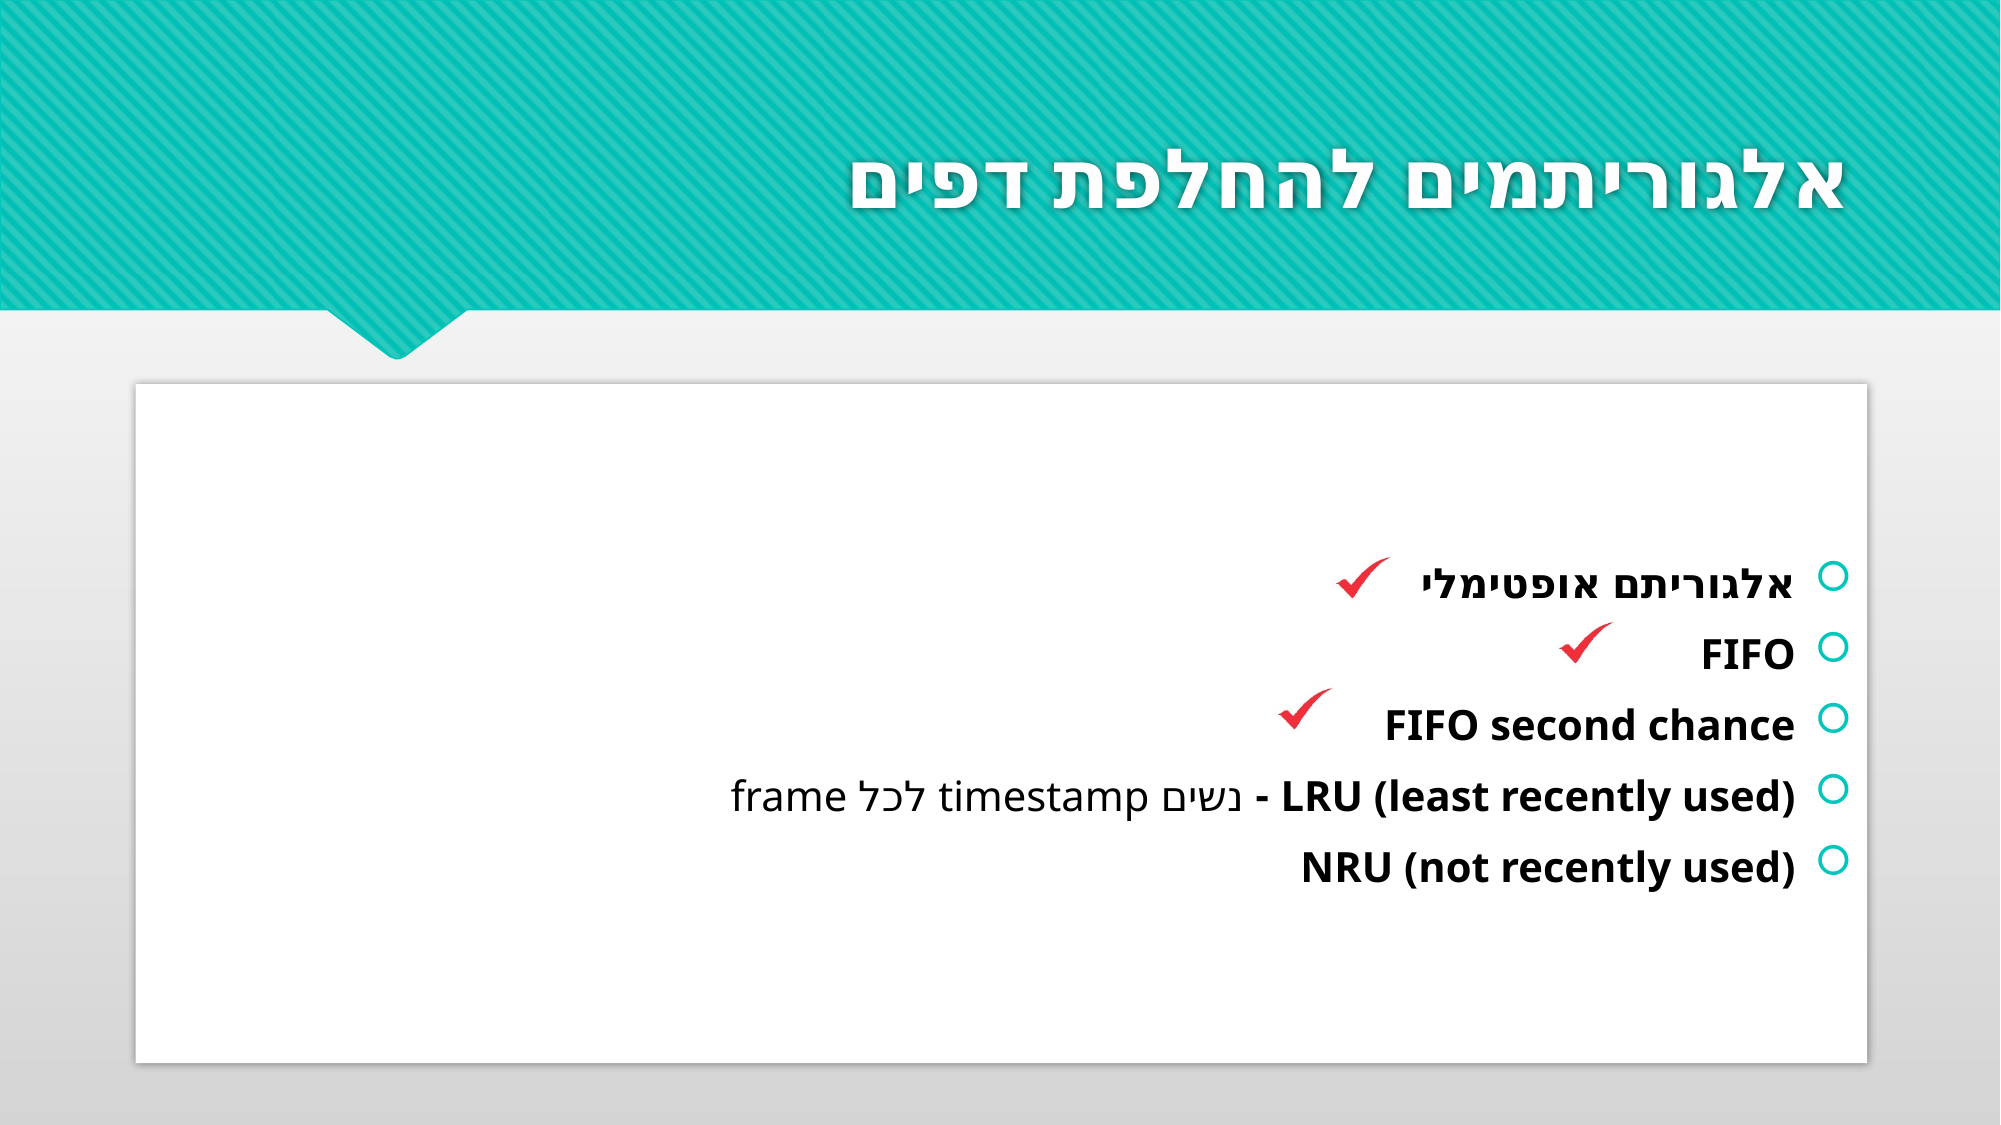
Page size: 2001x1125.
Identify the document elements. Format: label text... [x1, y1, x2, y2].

picture [1246, 670, 1364, 747]
picture [1527, 604, 1645, 681]
picture [1304, 539, 1422, 616]
list אלגוריתם אופטימלי FIFO FIFO second chance LRU (least recently used) - נשים timestamp לכל frame NRU (not recently used) [135, 384, 1868, 1064]
title אלגוריתמים להחלפת דפים [132, 73, 1868, 233]
